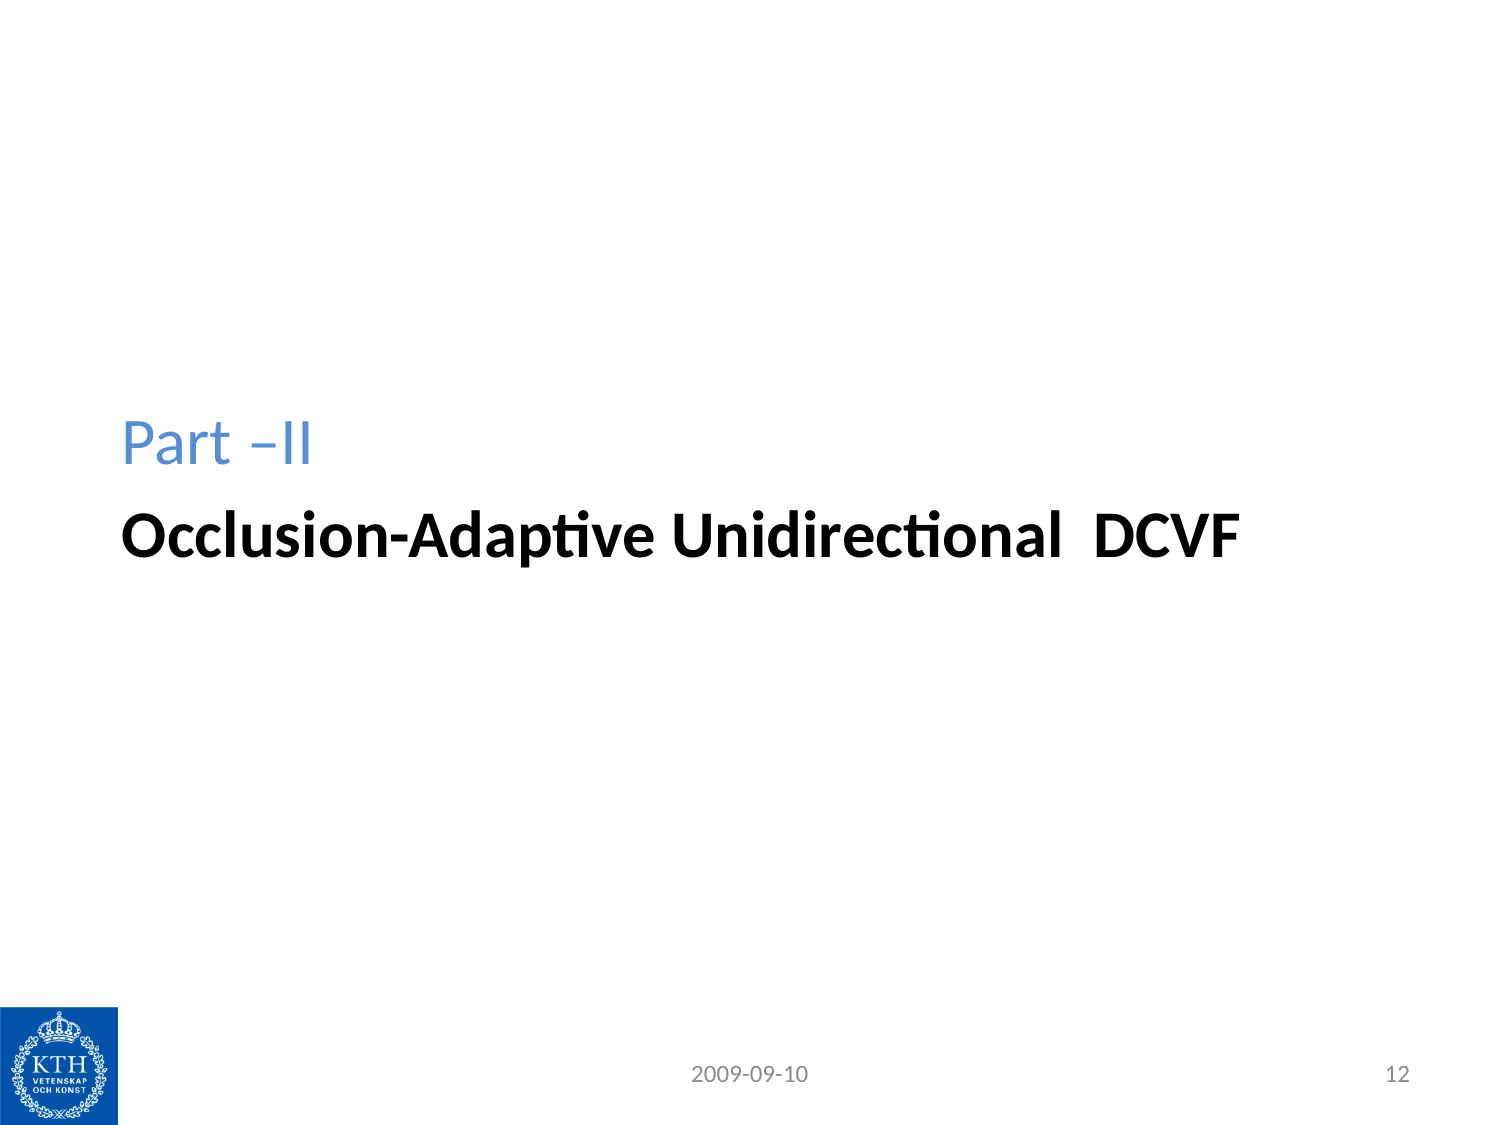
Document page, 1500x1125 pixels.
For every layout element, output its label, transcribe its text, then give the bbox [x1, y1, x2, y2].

footer 2009-09-10 [512, 1042, 988, 1103]
list Part –II Occlusion-Adaptive Unidirectional DCVF [106, 332, 1382, 579]
picture [0, 1007, 118, 1125]
slide_number 12 [1074, 1042, 1425, 1103]
